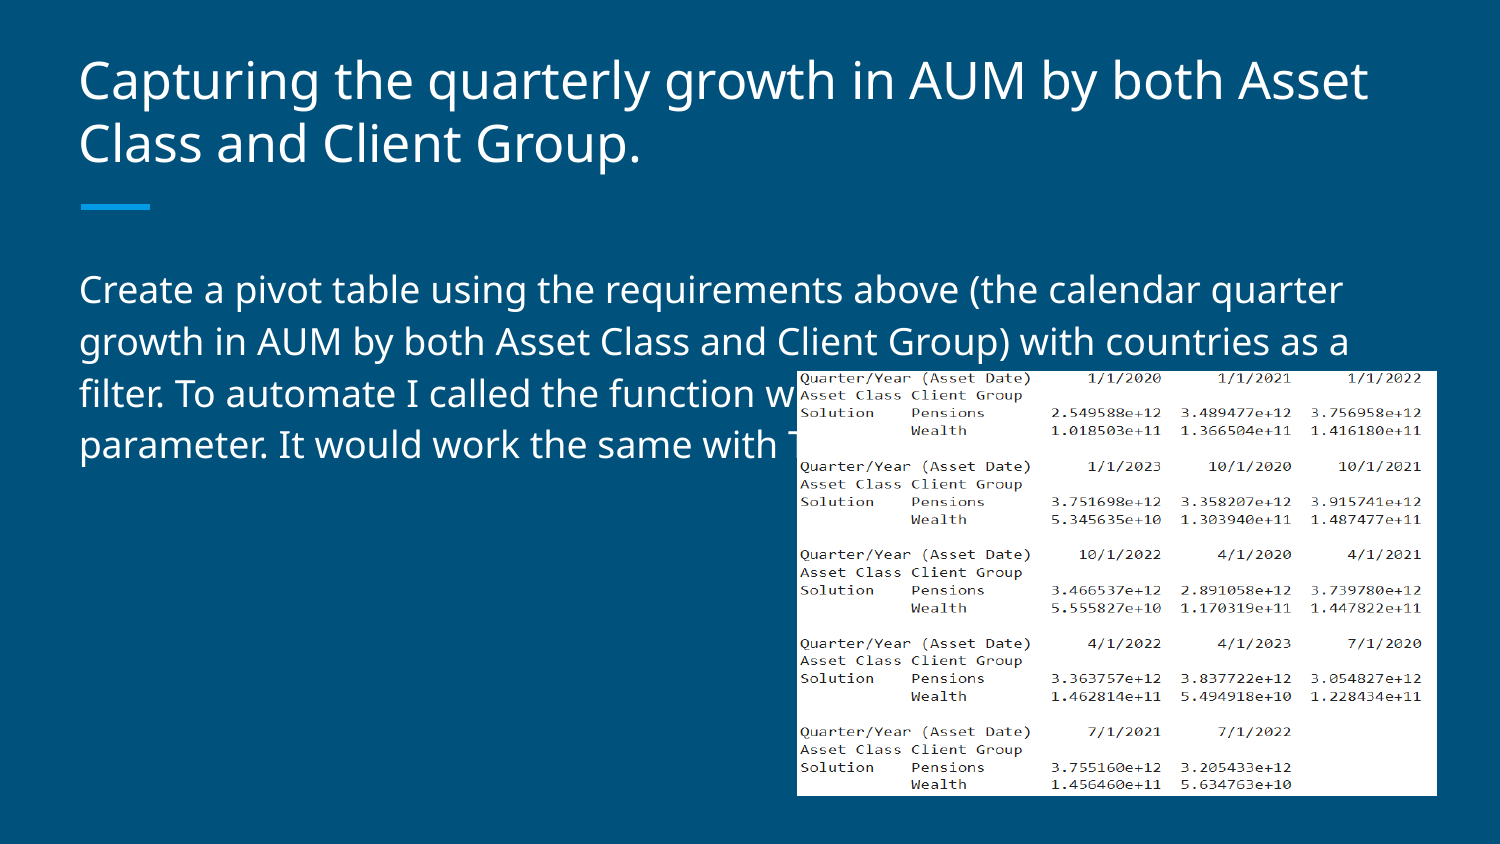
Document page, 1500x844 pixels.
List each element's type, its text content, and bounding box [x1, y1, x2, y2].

title Capturing the quarterly growth in AUM by both Asset Class and Client Group. [63, 32, 1437, 188]
list Create a pivot table using the requirements above (the calendar quarter growth in AUM by both Asset Class and Client Group) with countries as a filter. To automate I called the function with Canada as an example filter parameter. It would work the same with The United States or Mexico [63, 244, 1437, 561]
picture [797, 372, 1436, 795]
